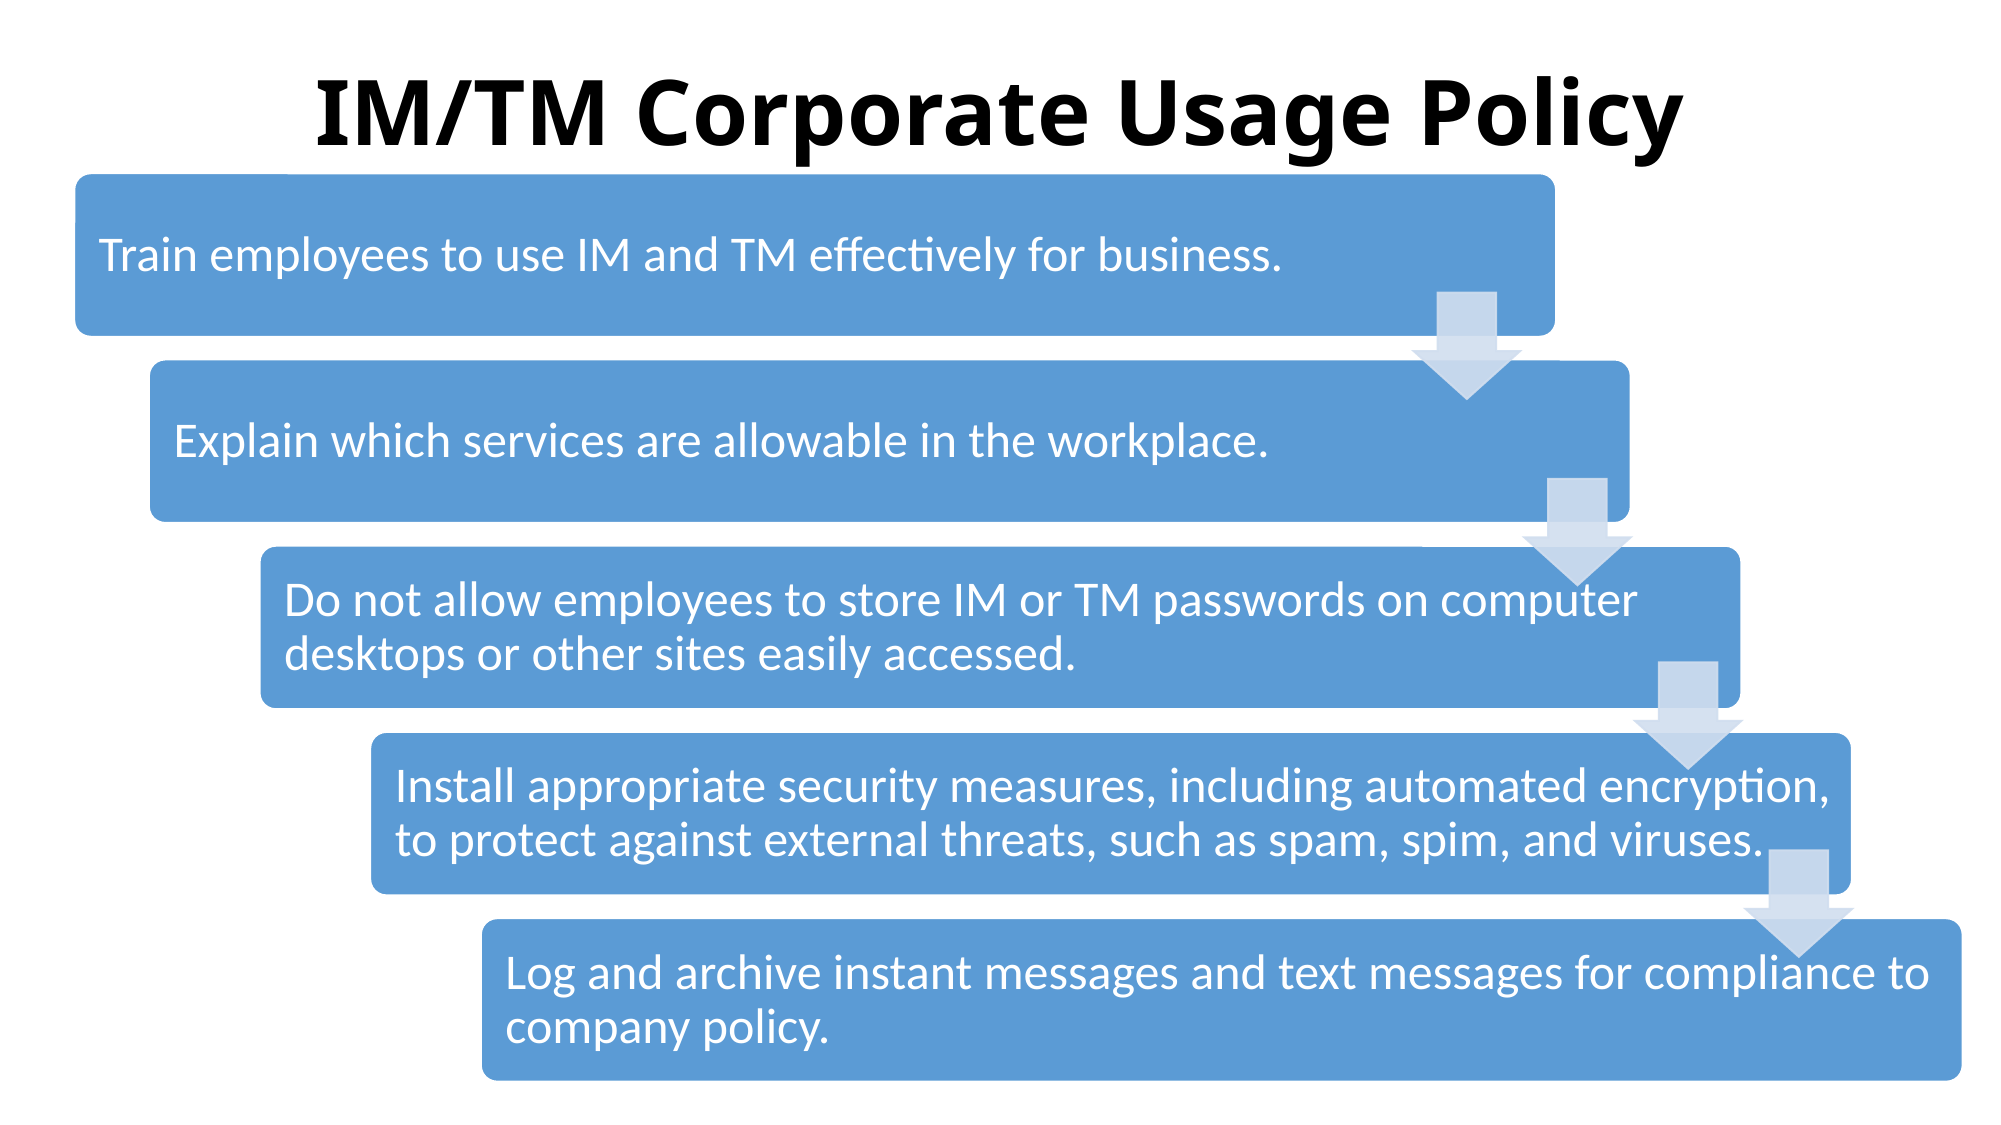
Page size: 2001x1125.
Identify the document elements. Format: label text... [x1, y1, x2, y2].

title IM/TM Corporate Usage Policy [137, 59, 1863, 173]
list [38, 173, 1963, 1082]
